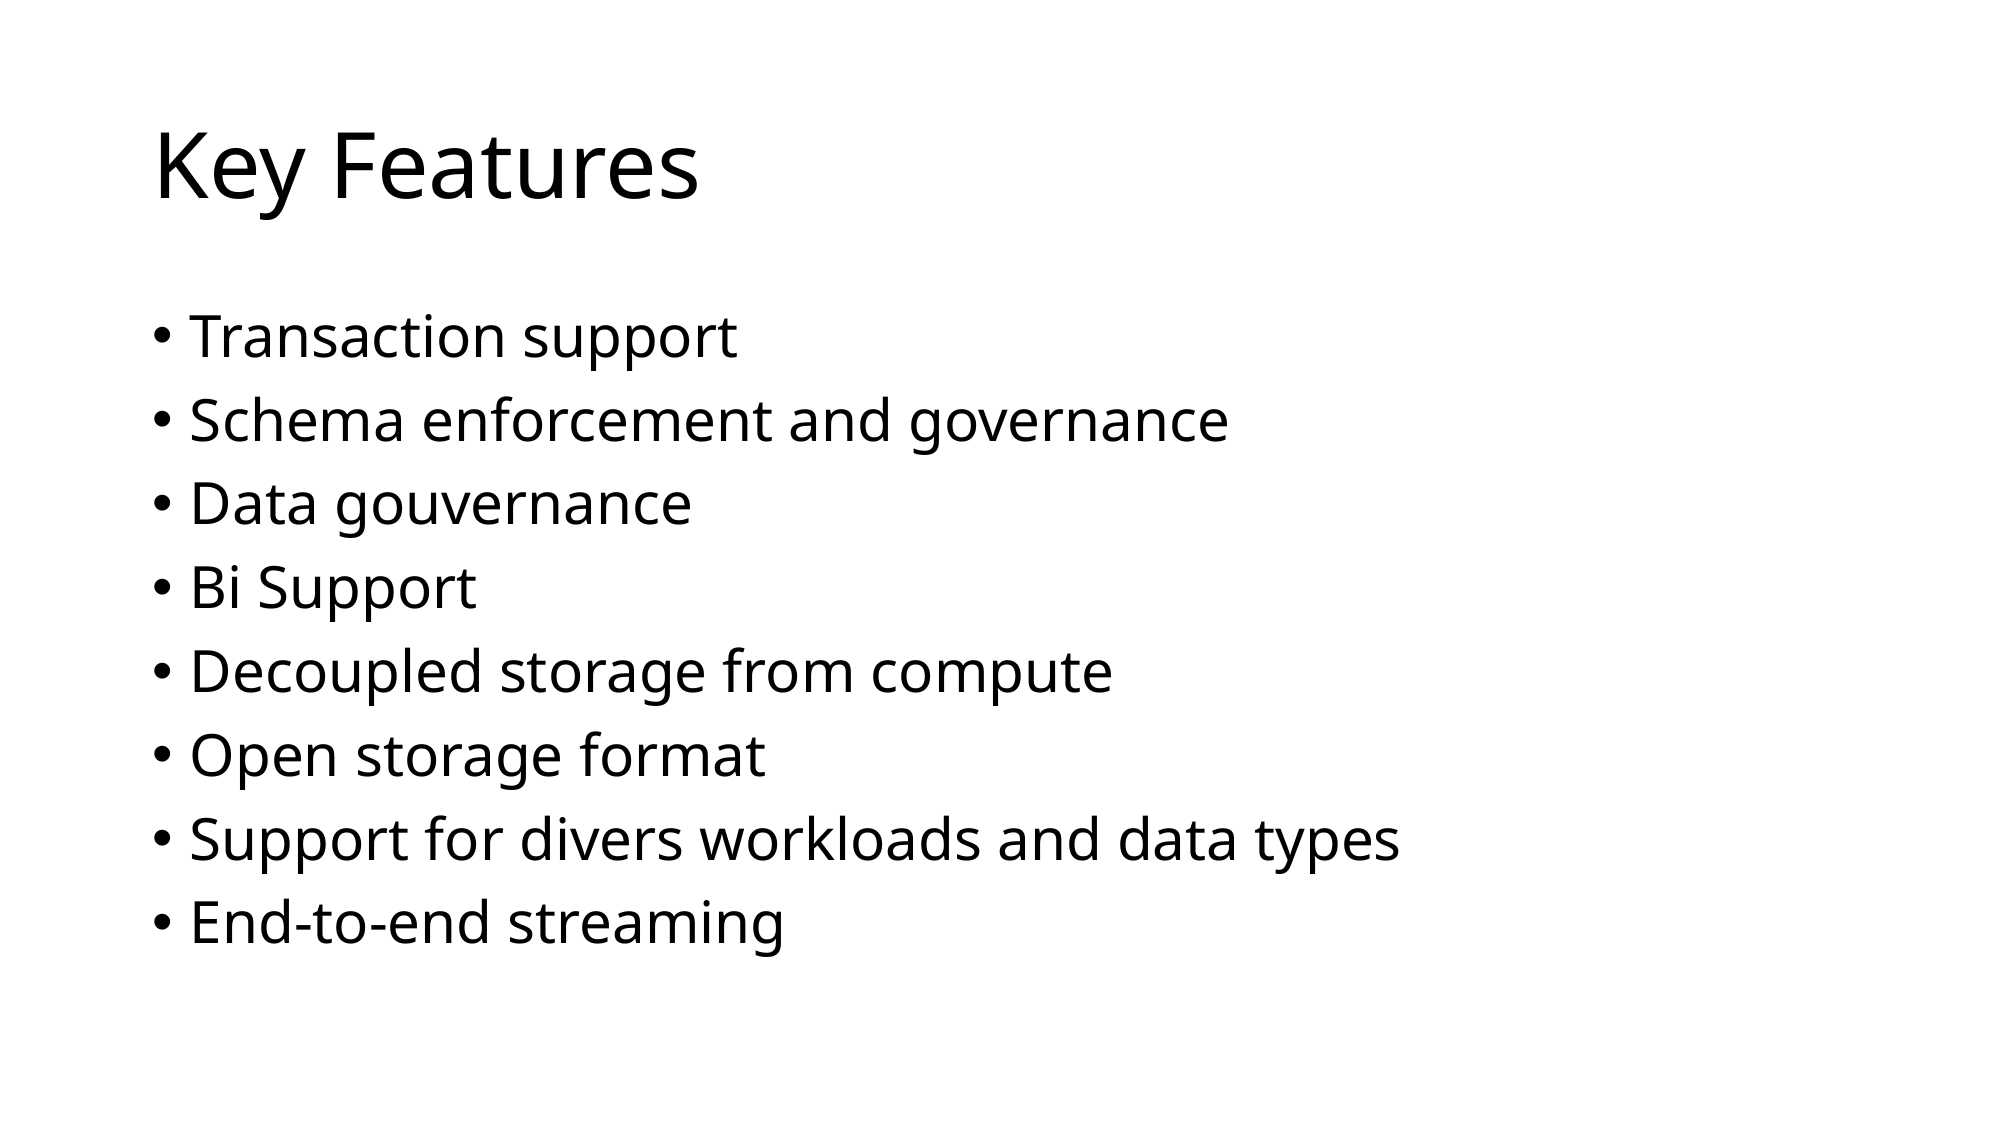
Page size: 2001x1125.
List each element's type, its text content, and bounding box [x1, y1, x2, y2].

list Transaction support Schema enforcement and governance Data gouvernance Bi Support Decoupled storage from compute Open storage format Support for divers workloads and data types End-to-end streaming [137, 299, 1863, 1014]
title Key Features [137, 59, 1863, 278]
